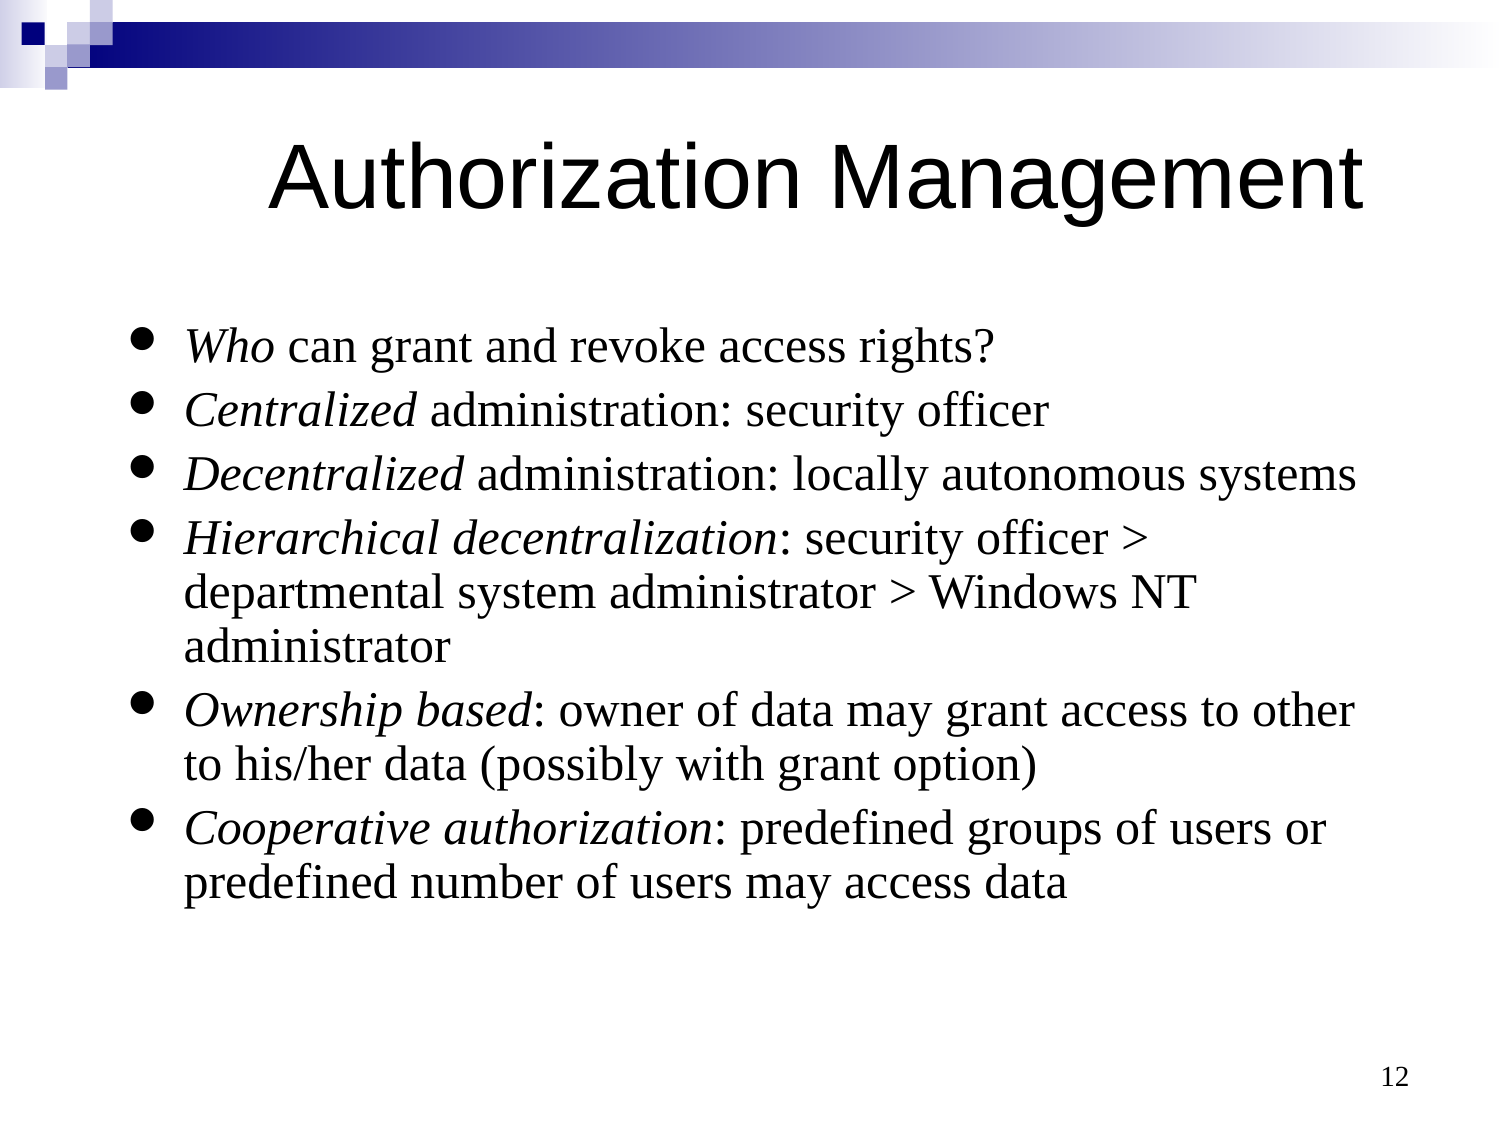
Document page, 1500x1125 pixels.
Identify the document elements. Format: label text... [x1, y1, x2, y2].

slide_number 12 [1074, 1024, 1426, 1101]
text_box Authorization Management [179, 46, 1455, 235]
text_box Who can grant and revoke access rights? Centralized administration: security officer Decentralized administration: locally autonomous systems Hierarchical decentralization: security officer > departmental system administrator > Windows NT administrator Ownership based: owner of data may grant access to other to his/her data (possibly with grant option) Cooperative authorization: predefined groups of users or predefined number of users may access data [112, 312, 1388, 1000]
